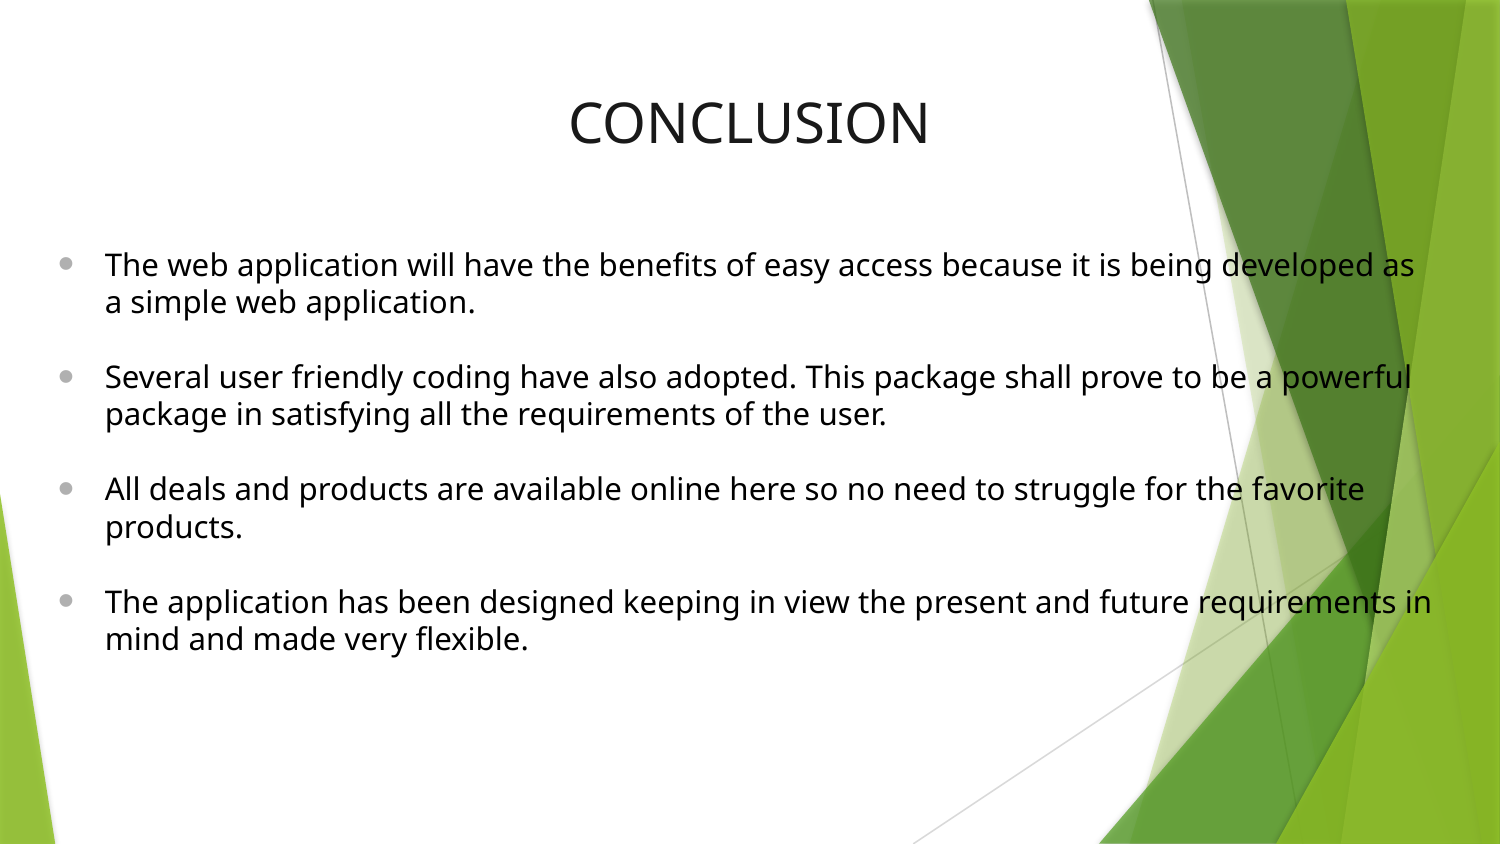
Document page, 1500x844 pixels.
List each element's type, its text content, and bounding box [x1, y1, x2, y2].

text_box The web application will have the benefits of easy access because it is being developed as a simple web application. Several user friendly coding have also adopted. This package shall prove to be a powerful package in satisfying all the requirements of the user. All deals and products are available online here so no need to struggle for the favorite products. The application has been designed keeping in view the present and future requirements in mind and made very flexible. [43, 237, 1457, 665]
title CONCLUSION [116, 71, 1383, 166]
